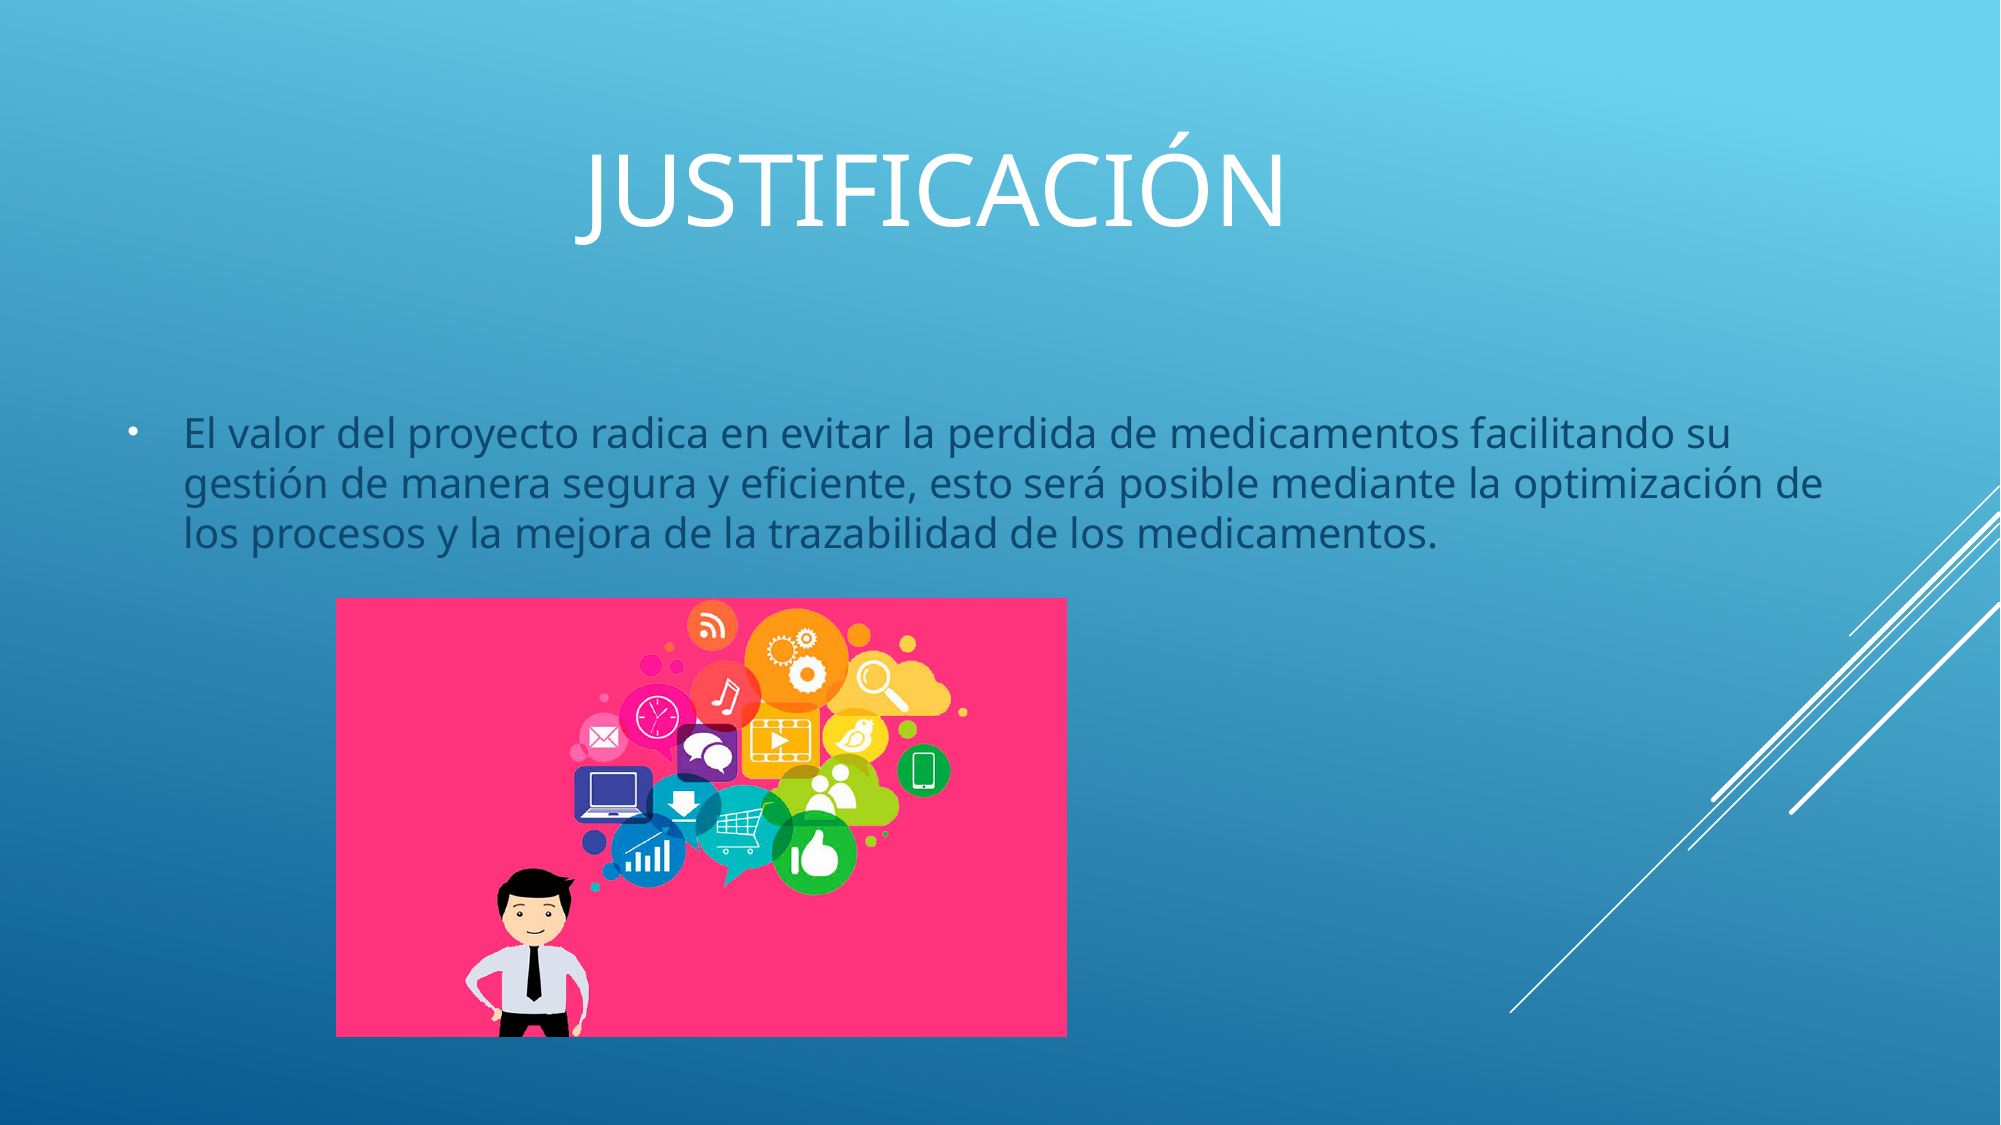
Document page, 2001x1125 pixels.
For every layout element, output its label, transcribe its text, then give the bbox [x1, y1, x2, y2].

list El valor del proyecto radica en evitar la perdida de medicamentos facilitando su gestión de manera segura y eficiente, esto será posible mediante la optimización de los procesos y la mejora de la trazabilidad de los medicamentos. [112, 322, 1849, 712]
picture [335, 598, 1067, 1037]
title Justificación [112, 112, 1763, 260]
